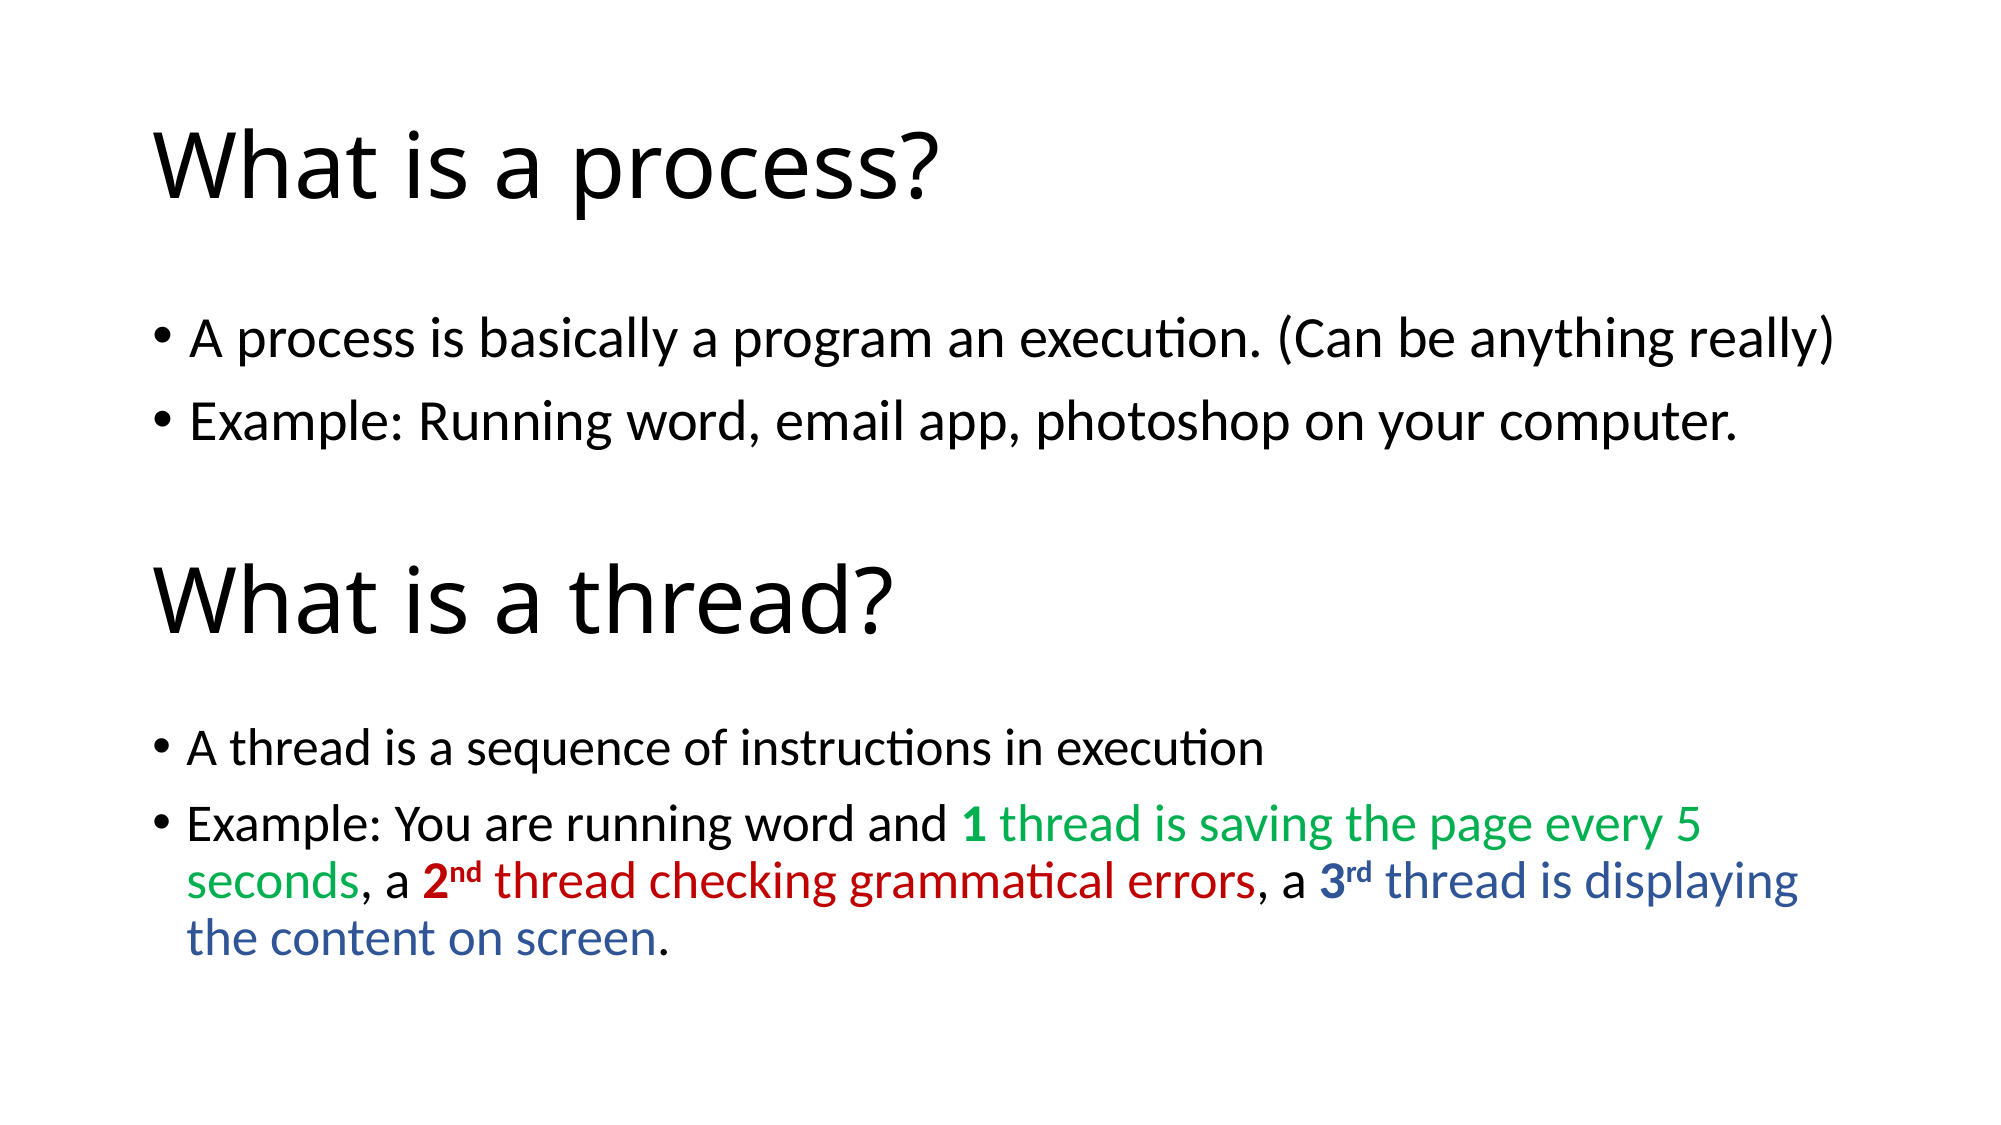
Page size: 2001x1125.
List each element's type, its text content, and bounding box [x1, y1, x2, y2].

text_box What is a thread? [137, 494, 1863, 712]
text_box A thread is a sequence of instructions in execution Example: You are running word and 1 thread is saving the page every 5 seconds, a 2nd thread checking grammatical errors, a 3rd thread is displaying the content on screen. [137, 712, 1863, 976]
list A process is basically a program an execution. (Can be anything really) Example: Running word, email app, photoshop on your computer. [137, 299, 1863, 494]
title What is a process? [137, 59, 1863, 278]
